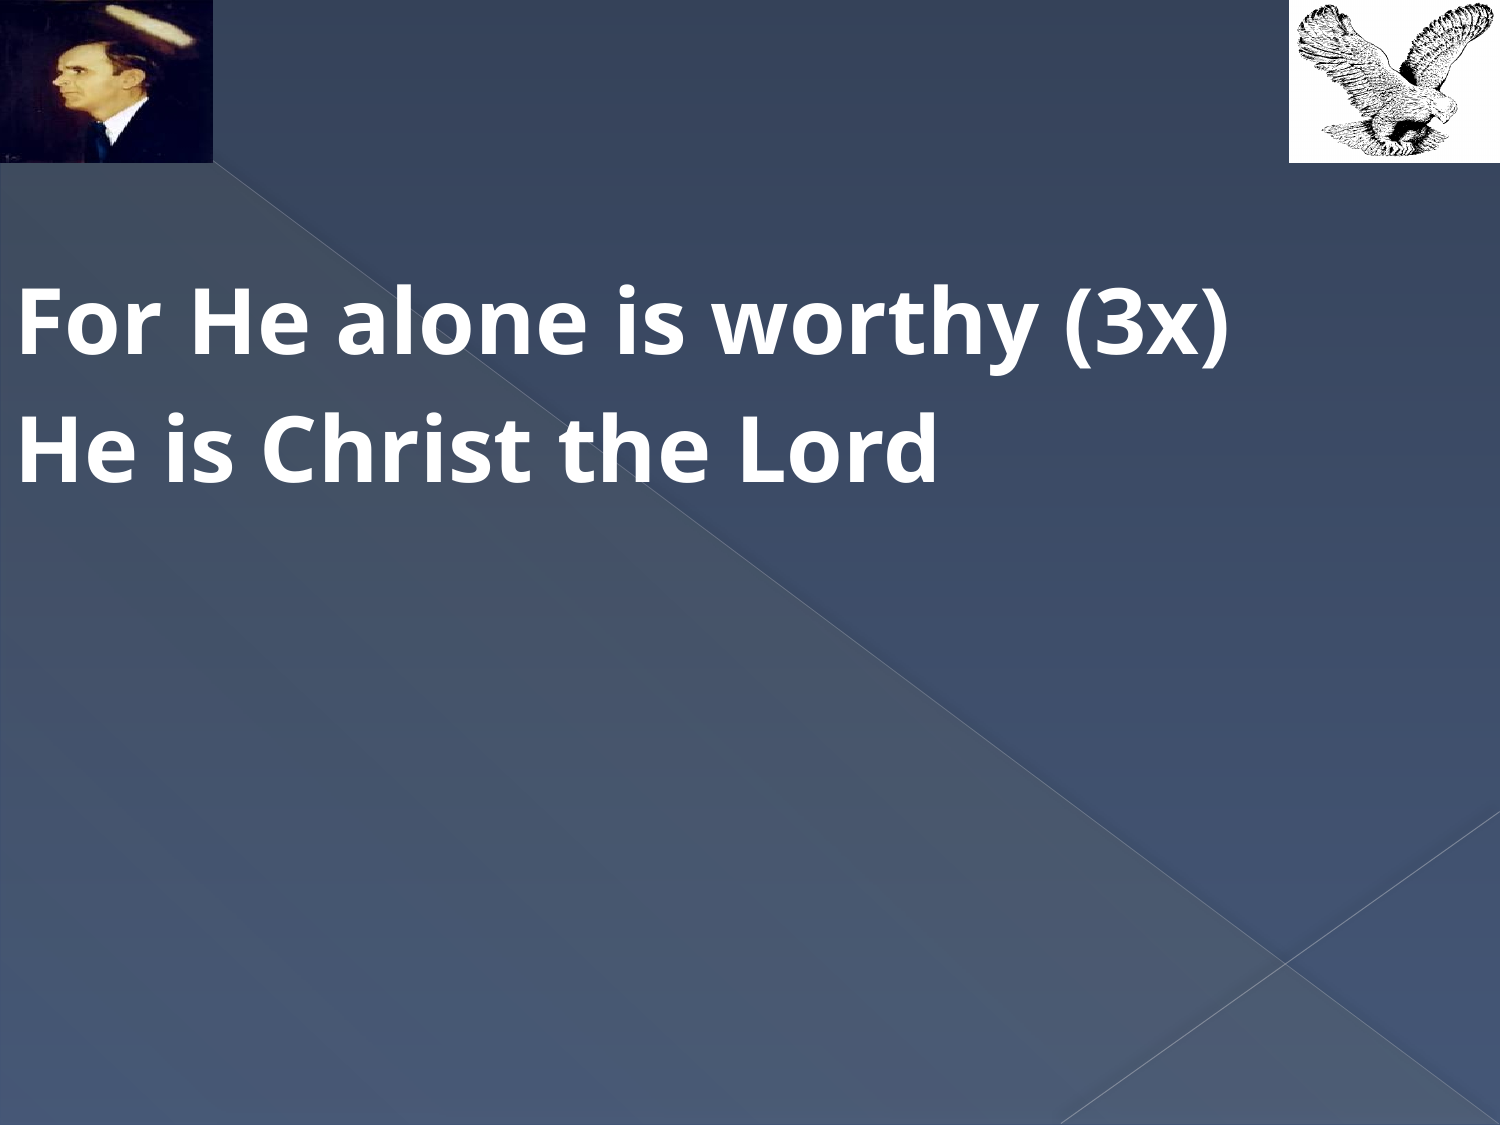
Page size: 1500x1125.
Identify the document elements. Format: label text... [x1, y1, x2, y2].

picture [0, 0, 213, 163]
list For He alone is worthy (3x) He is Christ the Lord [0, 255, 1350, 998]
picture [1288, 0, 1500, 163]
